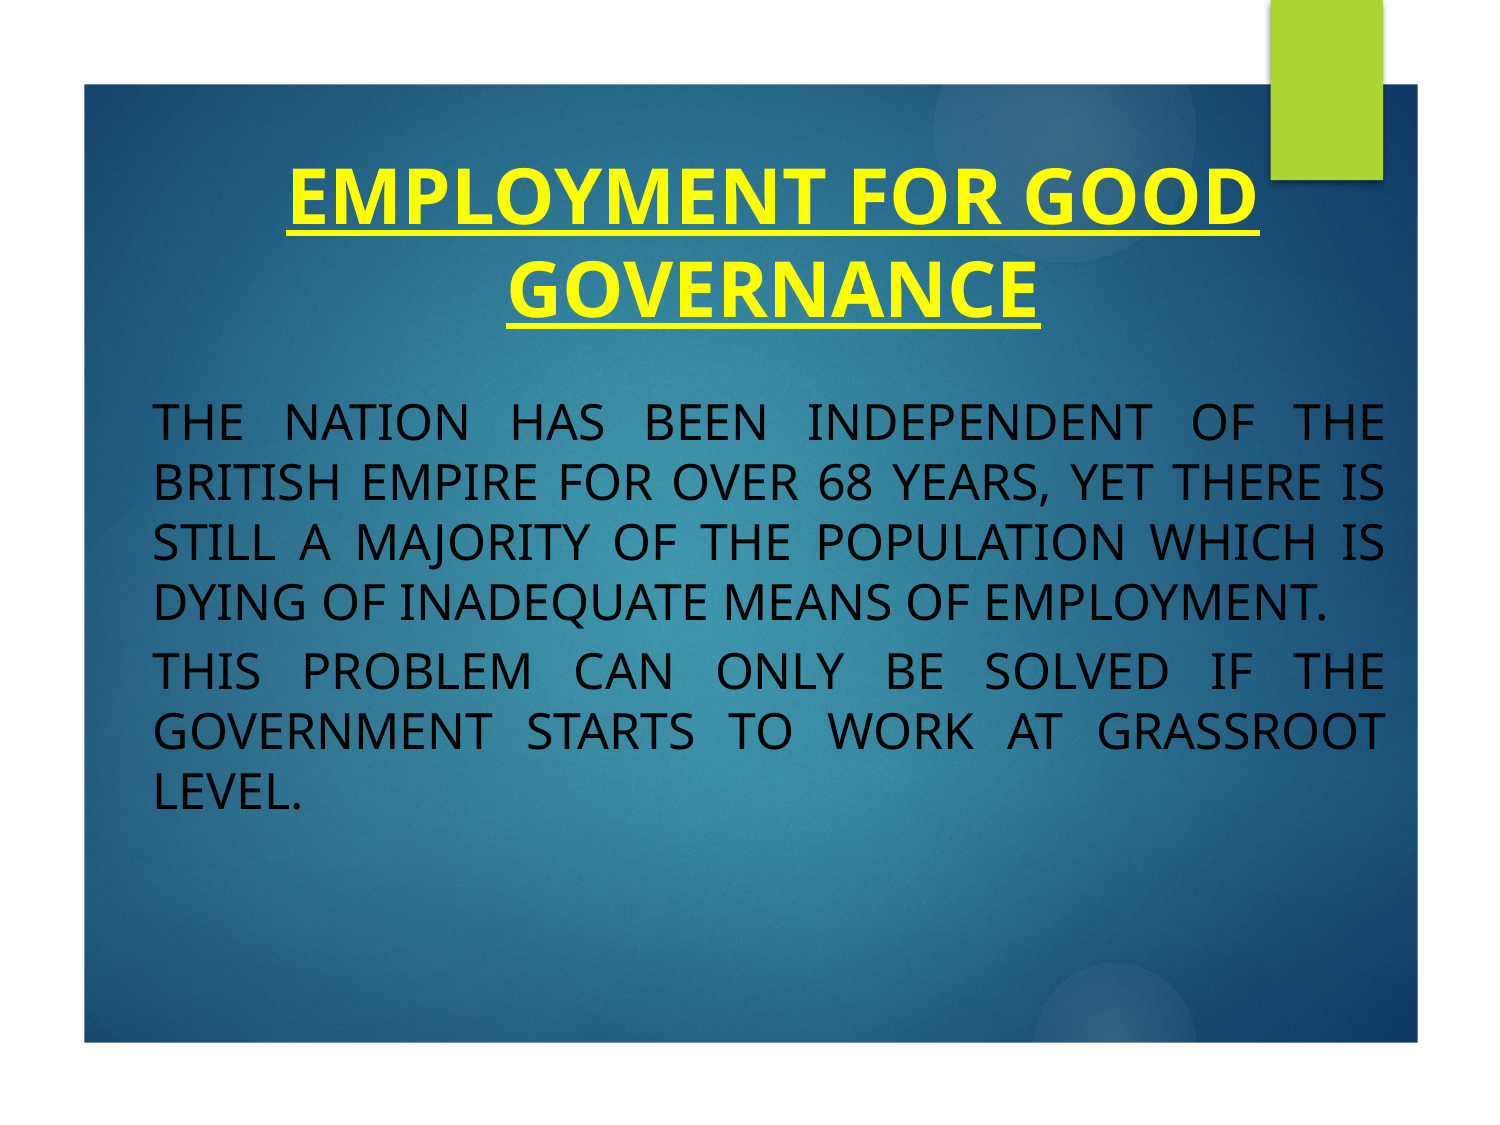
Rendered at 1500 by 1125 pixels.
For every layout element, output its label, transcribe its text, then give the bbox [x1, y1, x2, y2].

text_box EMPLOYMENT FOR GOOD GOVERNANCE [99, 145, 1450, 333]
text_box THE NATION HAS BEEN INDEPENDENT OF THE BRITISH EMPIRE FOR OVER 68 YEARS, YET THERE IS STILL A MAJORITY OF THE POPULATION WHICH IS DYING OF INADEQUATE MEANS OF EMPLOYMENT. THIS PROBLEM CAN ONLY BE SOLVED IF THE GOVERNMENT STARTS TO WORK AT GRASSROOT LEVEL. [152, 382, 1398, 1125]
